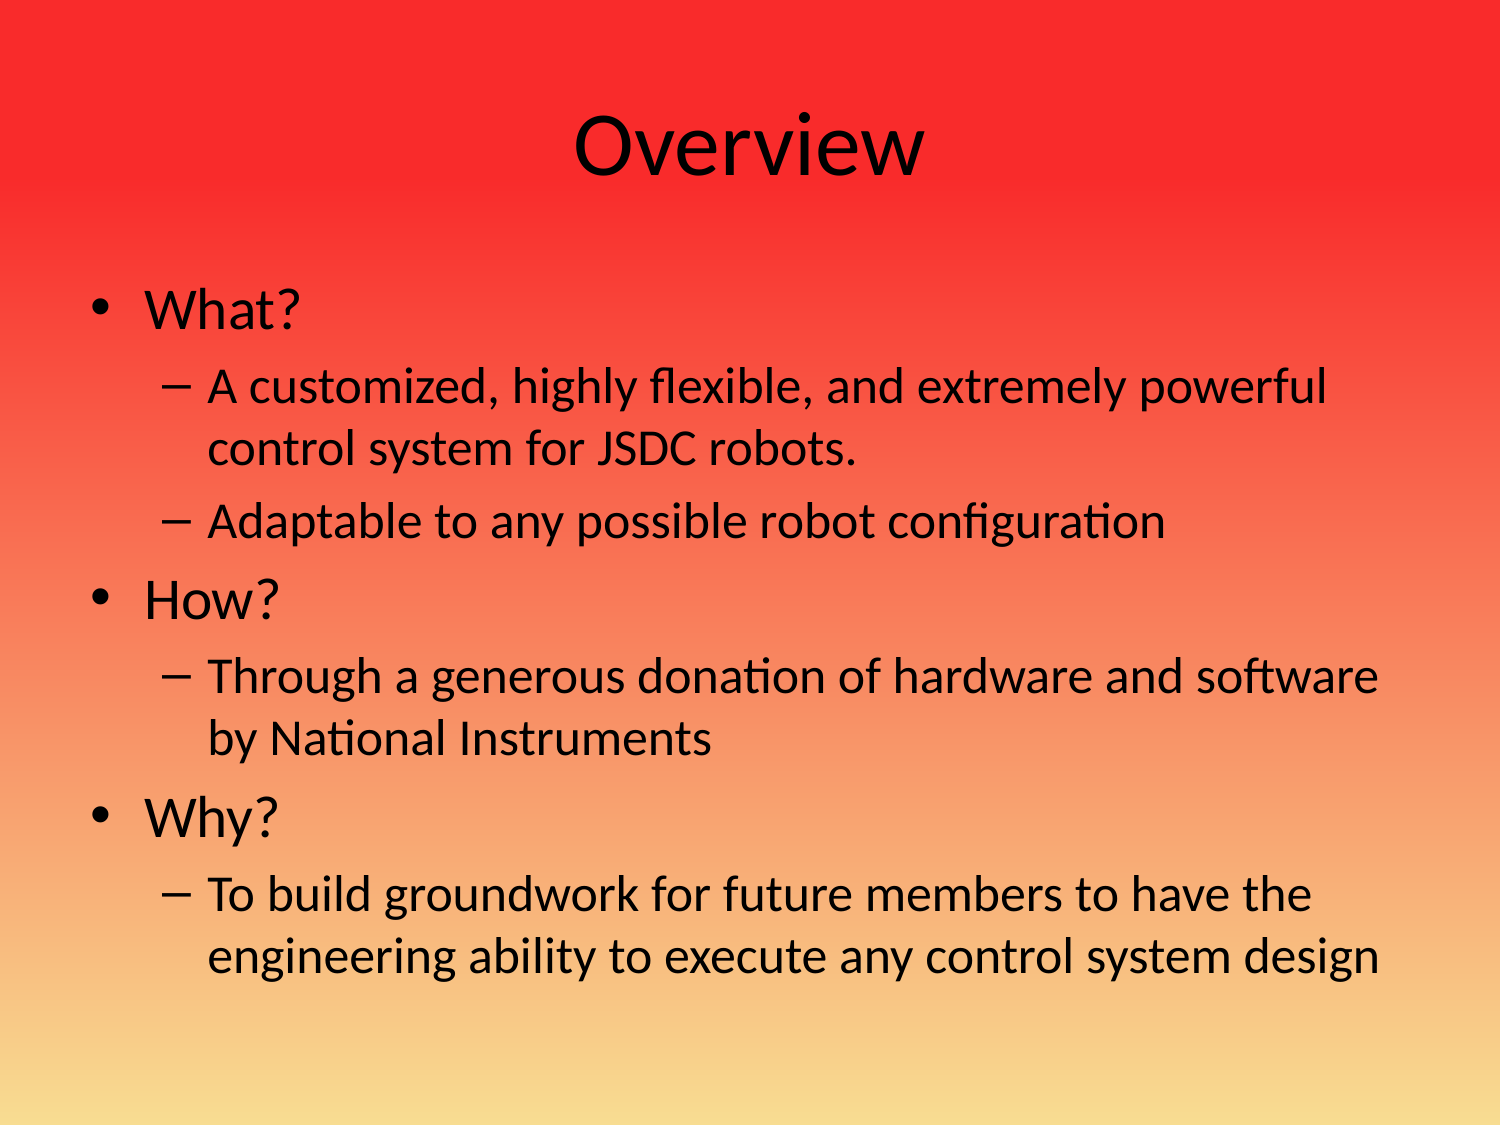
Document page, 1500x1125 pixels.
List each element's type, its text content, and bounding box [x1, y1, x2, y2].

title Overview [75, 45, 1425, 233]
list What? A customized, highly flexible, and extremely powerful control system for JSDC robots. Adaptable to any possible robot configuration How? Through a generous donation of hardware and software by National Instruments Why? To build groundwork for future members to have the engineering ability to execute any control system design [75, 262, 1425, 1005]
